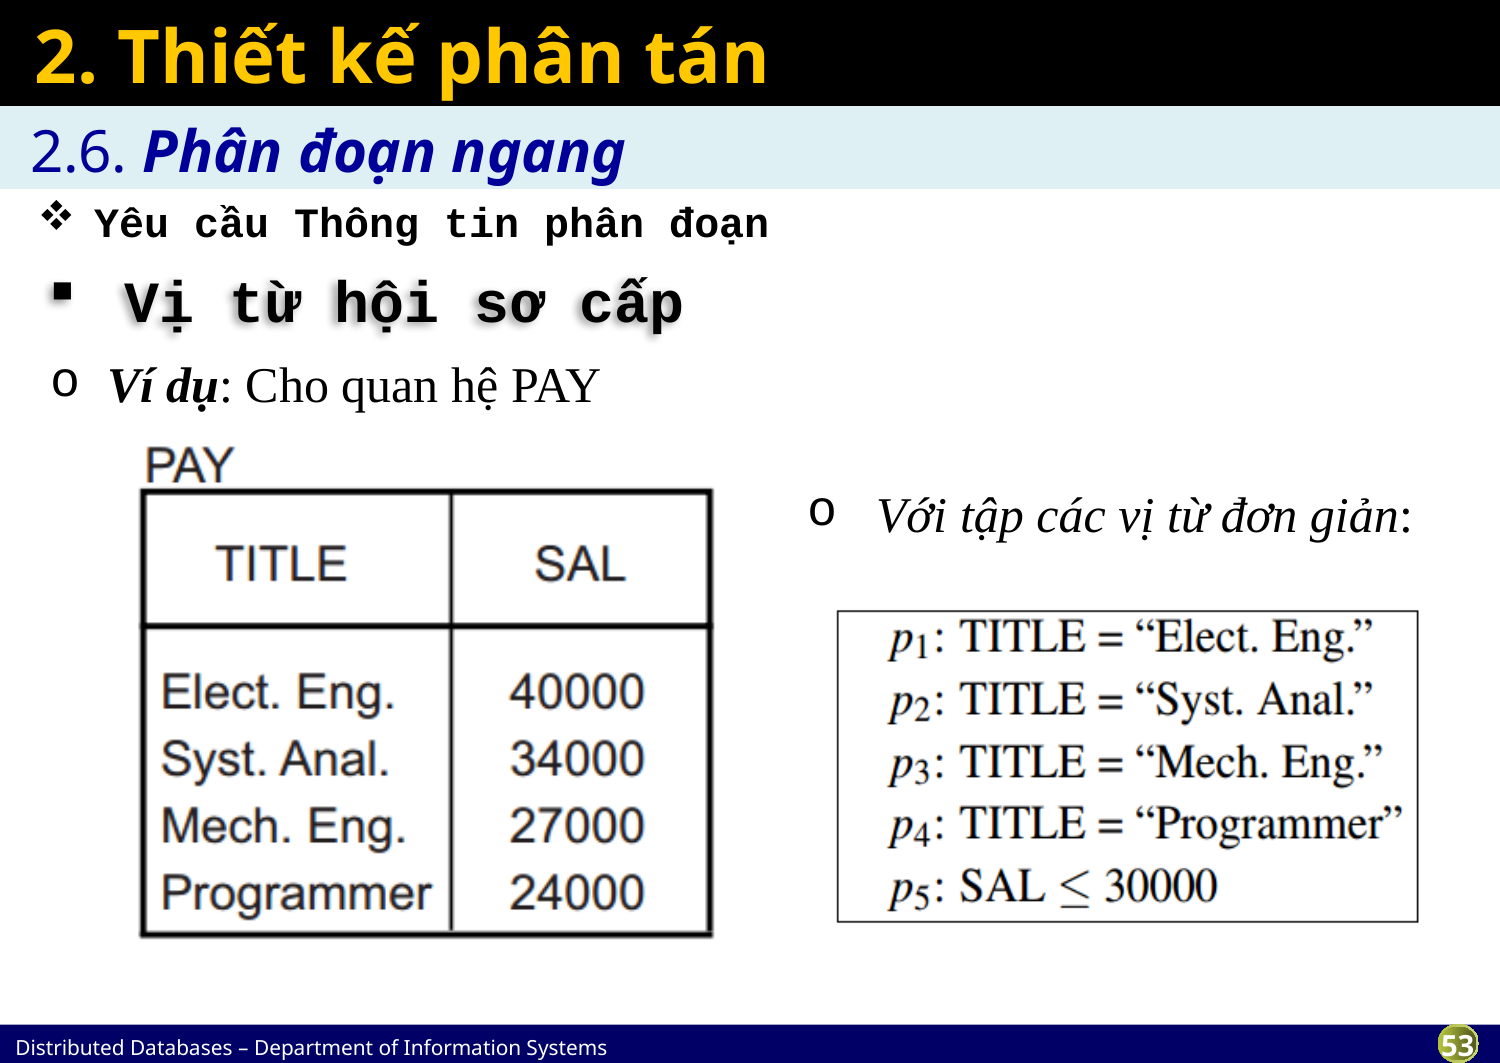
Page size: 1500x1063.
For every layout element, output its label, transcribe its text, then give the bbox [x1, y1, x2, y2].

picture [135, 437, 727, 954]
text_box Vị từ hội sơ cấp [35, 256, 700, 342]
text_box Ví dụ: Cho quan hệ PAY [36, 345, 1128, 421]
title 2. Thiết kế phân tán [19, 1, 1486, 106]
picture [831, 604, 1425, 928]
list 2.6. Phân đoạn ngang [0, 106, 1500, 189]
text_box Yêu cầu Thông tin phân đoạn [23, 188, 785, 253]
text_box Với tập các vị từ đơn giản: [792, 474, 1464, 550]
